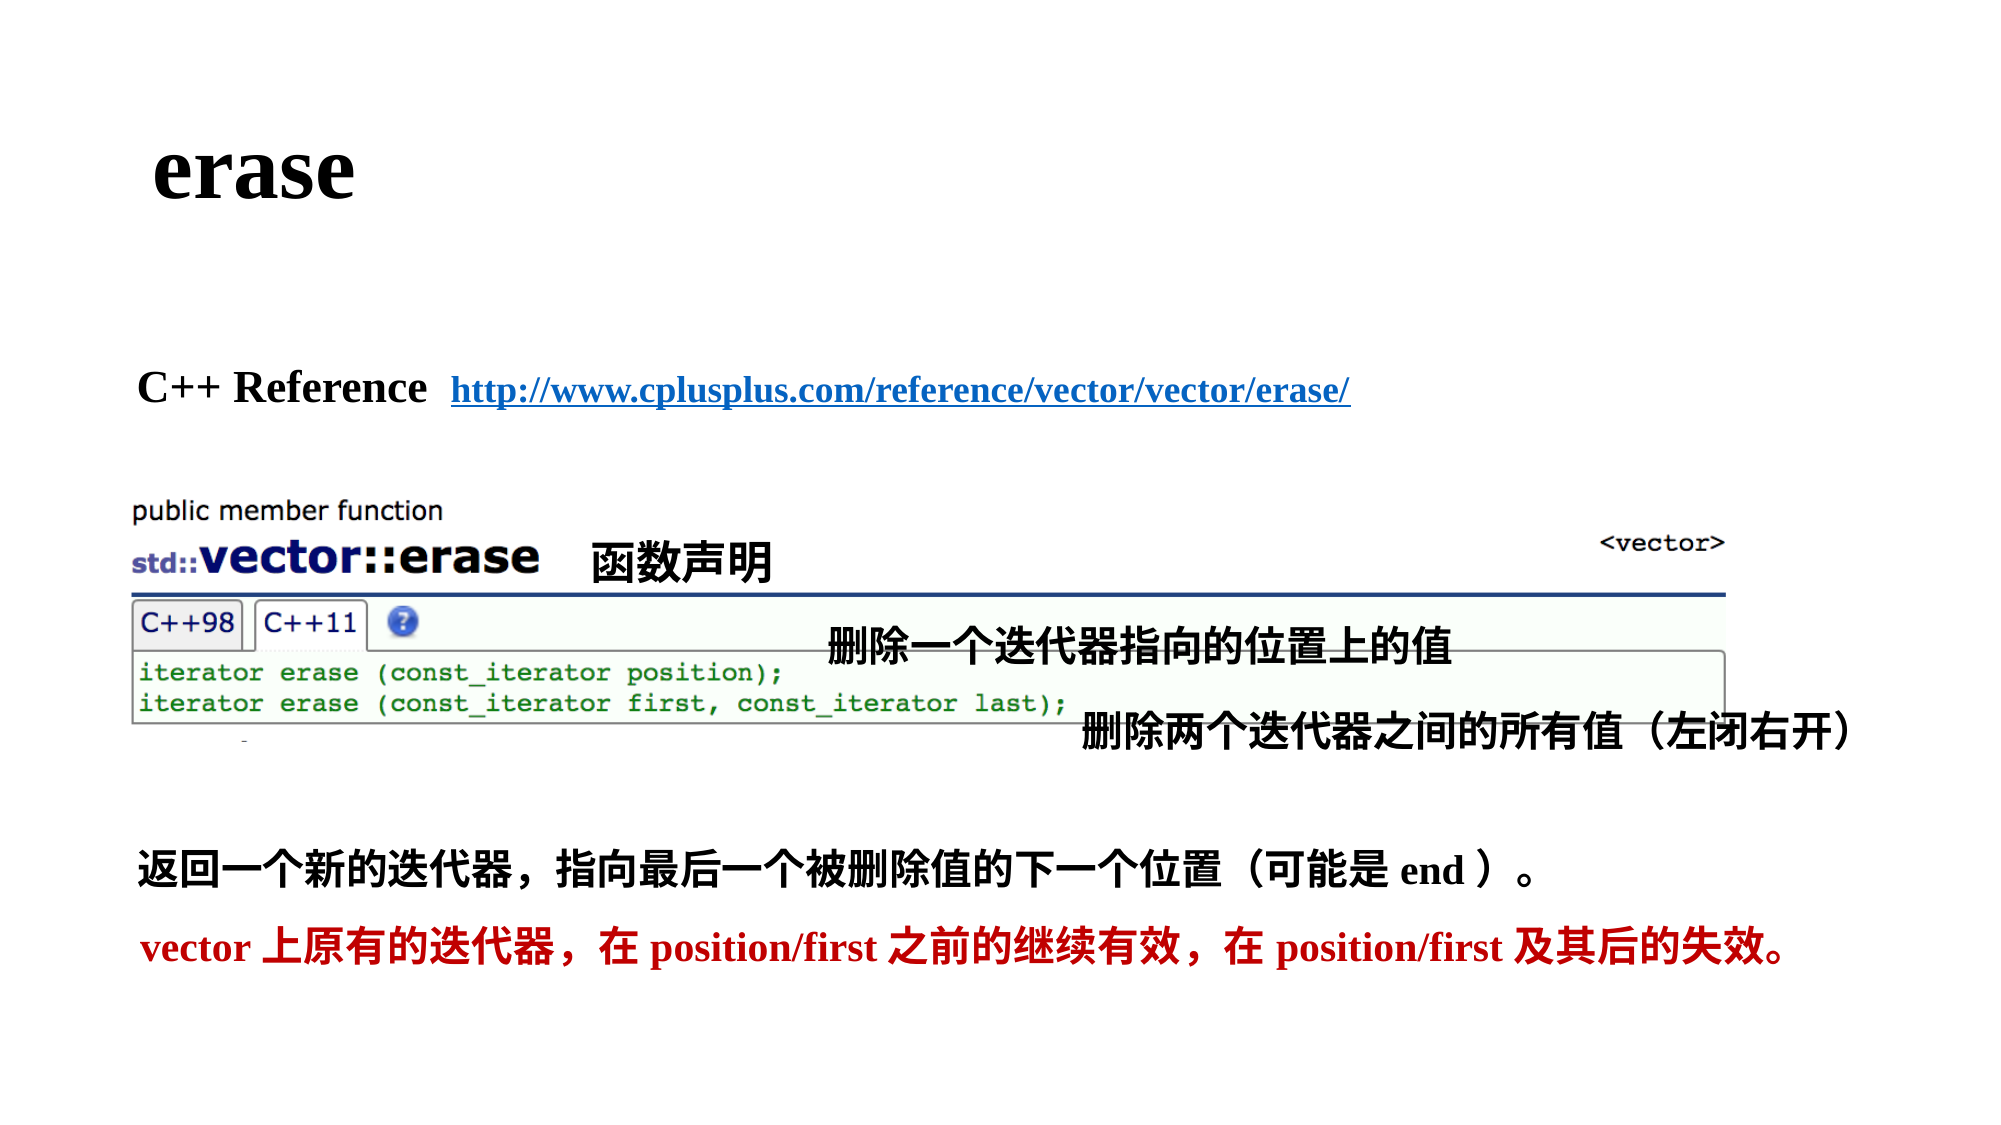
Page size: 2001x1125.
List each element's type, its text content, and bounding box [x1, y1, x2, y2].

text_box C++ Reference http://www.cplusplus.com/reference/vector/vector/erase/ [121, 321, 1645, 420]
text_box 返回一个新的迭代器，指向最后一个被删除值的下一个位置（可能是end）。 [122, 810, 1601, 901]
picture [125, 485, 1750, 742]
text_box vector上原有的迭代器，在position/first之前的继续有效，在position/first及其后的失效。 [125, 887, 1781, 977]
text_box 删除两个迭代器之间的所有值（左闭右开） [1066, 671, 1899, 762]
title erase [137, 59, 1863, 278]
